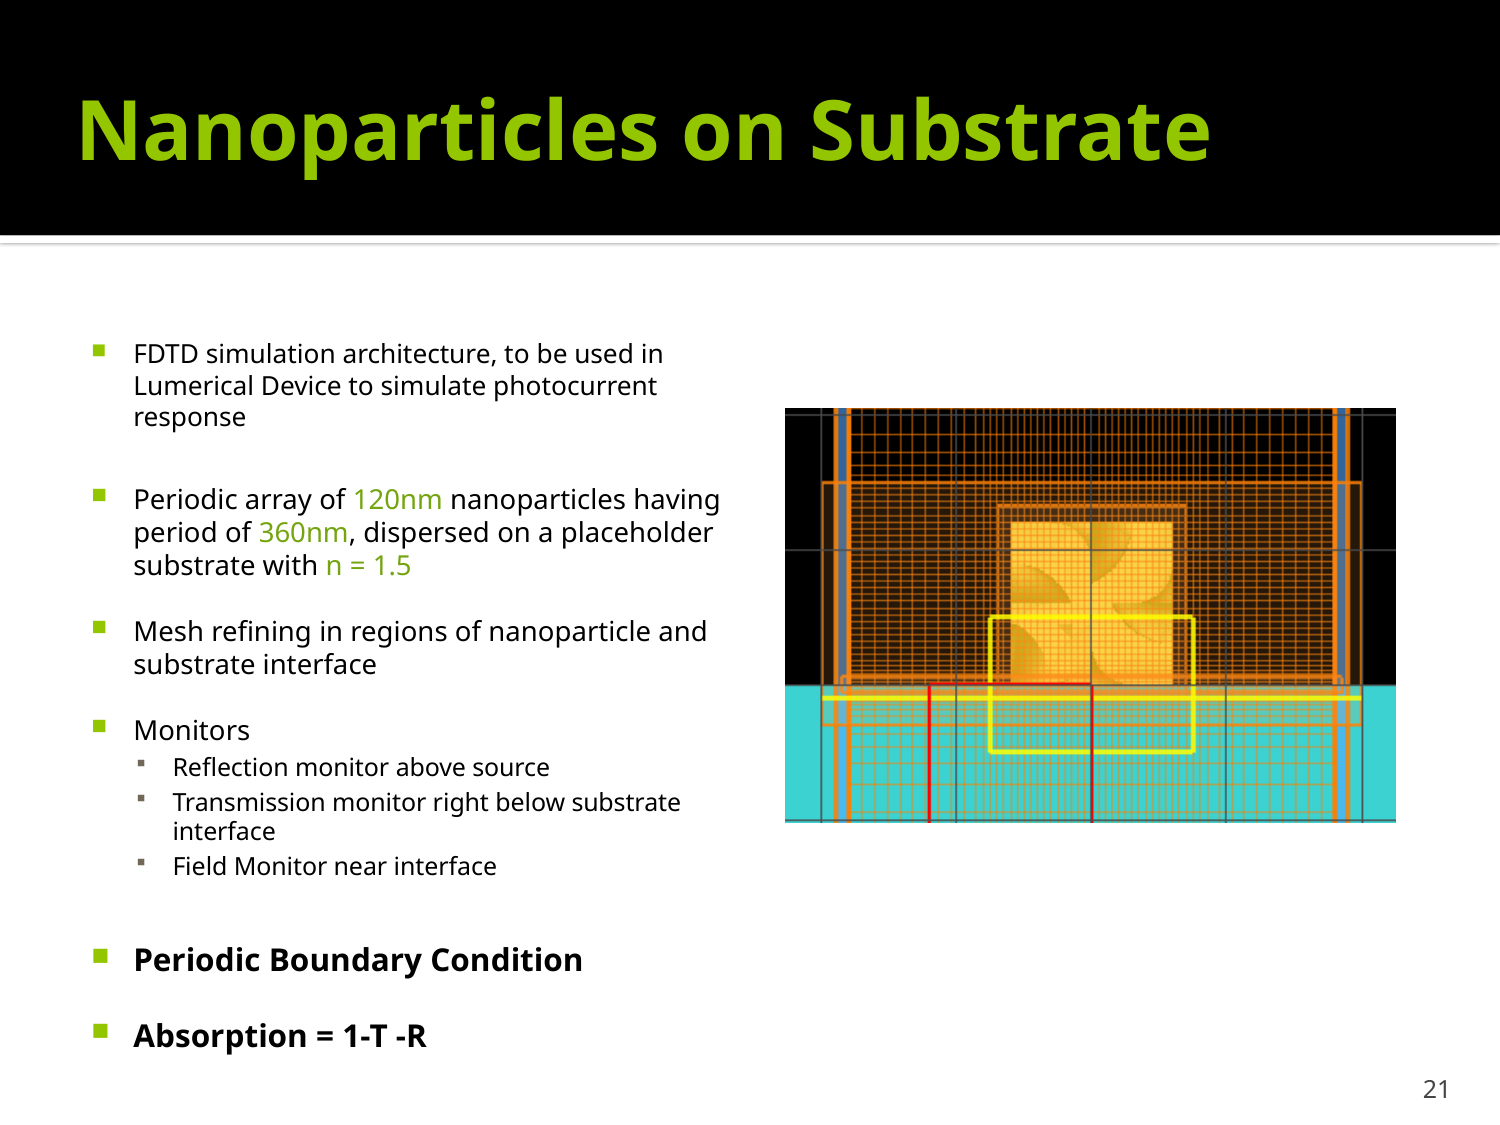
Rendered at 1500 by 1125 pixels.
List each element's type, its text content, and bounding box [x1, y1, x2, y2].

picture [785, 408, 1396, 823]
list FDTD simulation architecture, to be used in Lumerical Device to simulate photocurrent response Periodic array of 120nm nanoparticles having period of 360nm, dispersed on a placeholder substrate with n = 1.5 Mesh refining in regions of nanoparticle and substrate interface Monitors Reflection monitor above source Transmission monitor right below substrate interface Field Monitor near interface Periodic Boundary Condition Absorption = 1-T -R [75, 291, 750, 1071]
slide_number 21 [1345, 1062, 1467, 1108]
title Nanoparticles on Substrate [75, 24, 1425, 231]
